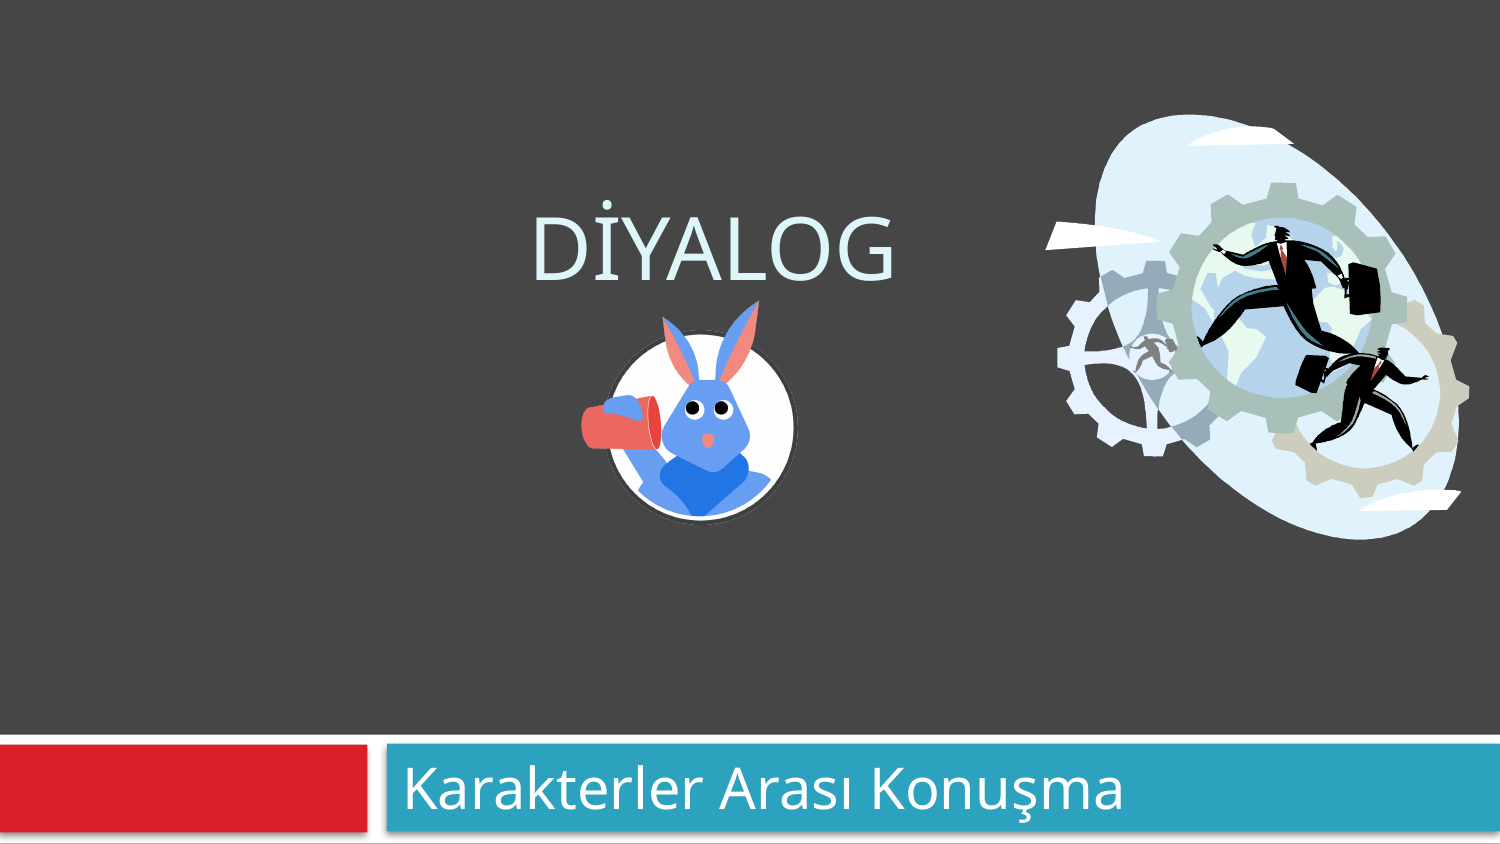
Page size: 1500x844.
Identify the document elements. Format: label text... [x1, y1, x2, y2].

picture [1045, 108, 1476, 546]
picture [572, 297, 821, 546]
subtitle Karakterler Arası Konuşma [387, 744, 1457, 829]
title Diyalog [513, 75, 939, 411]
